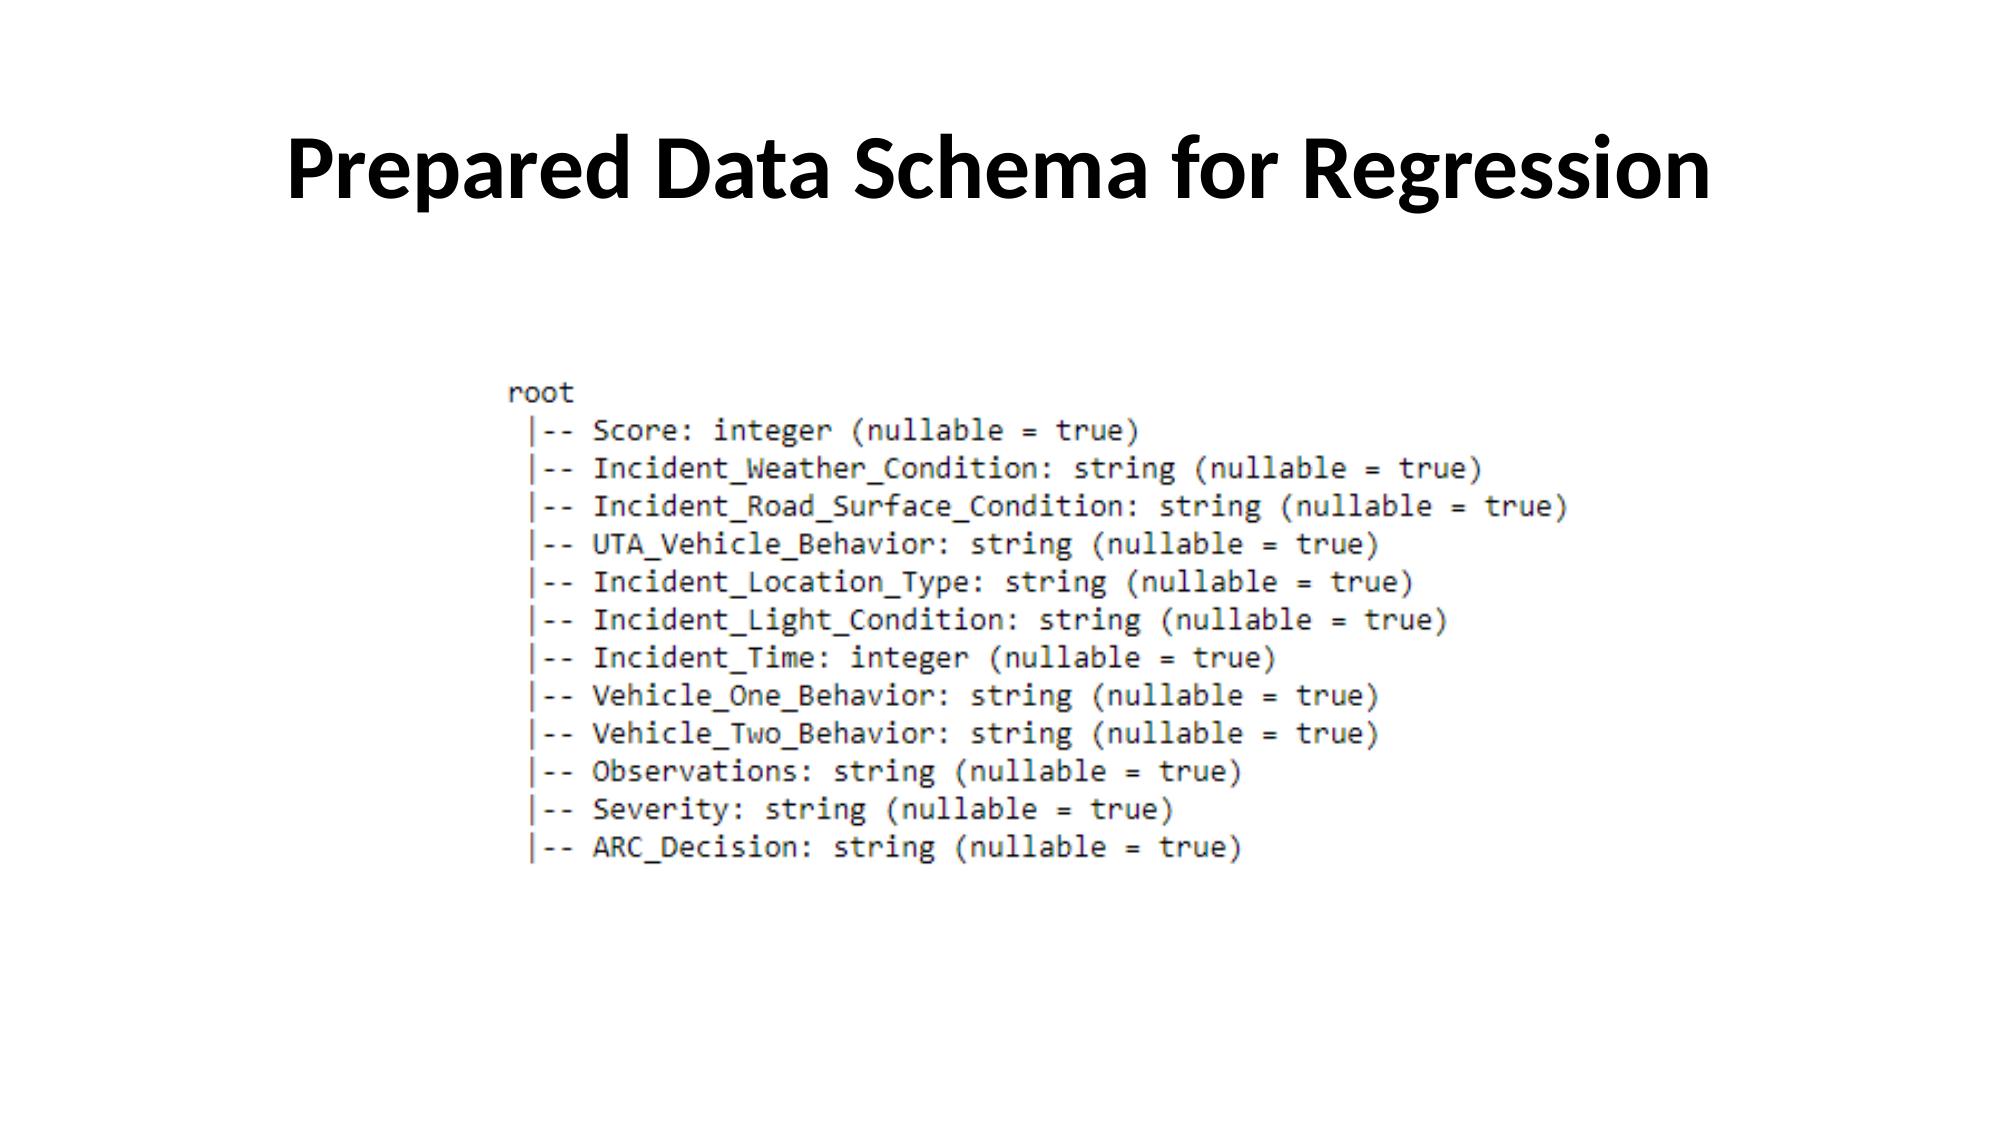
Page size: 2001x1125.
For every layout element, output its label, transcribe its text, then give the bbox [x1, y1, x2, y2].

picture [489, 373, 1605, 902]
title Prepared Data Schema for Regression [137, 59, 1863, 278]
